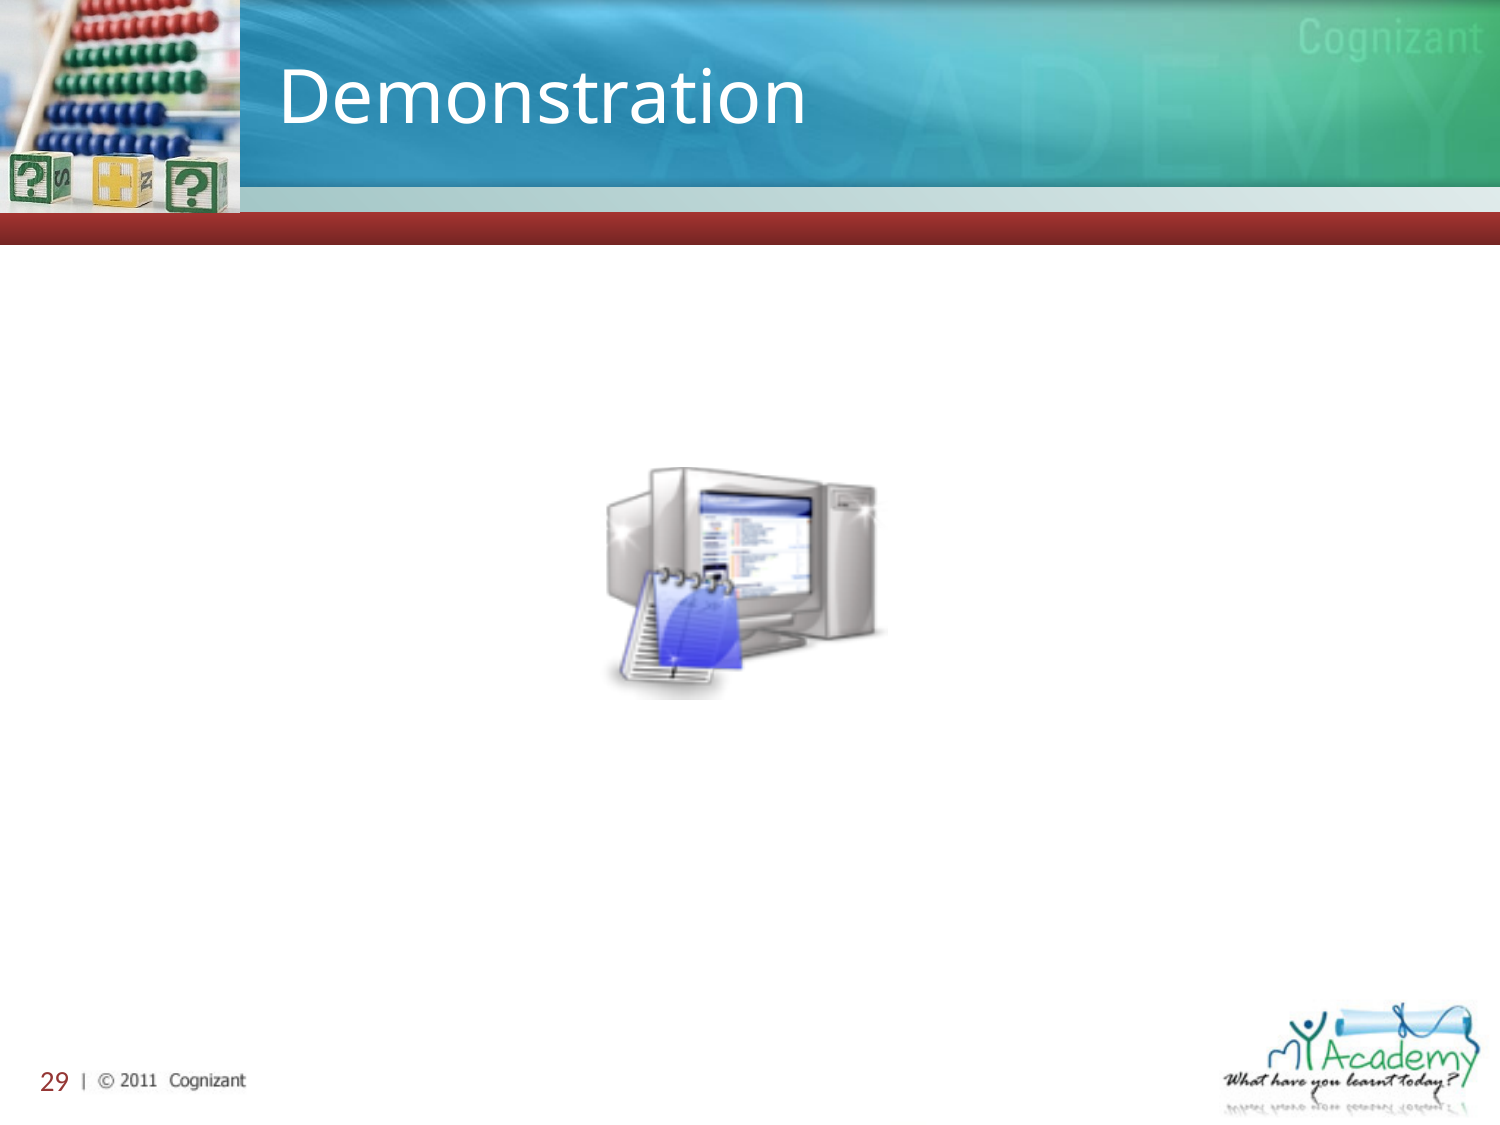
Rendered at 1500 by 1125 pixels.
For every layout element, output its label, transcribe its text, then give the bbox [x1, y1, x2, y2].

picture [0, 0, 262, 213]
slide_number 29 [24, 1054, 100, 1100]
picture [0, 245, 1500, 1125]
title Demonstration [262, 0, 1500, 188]
